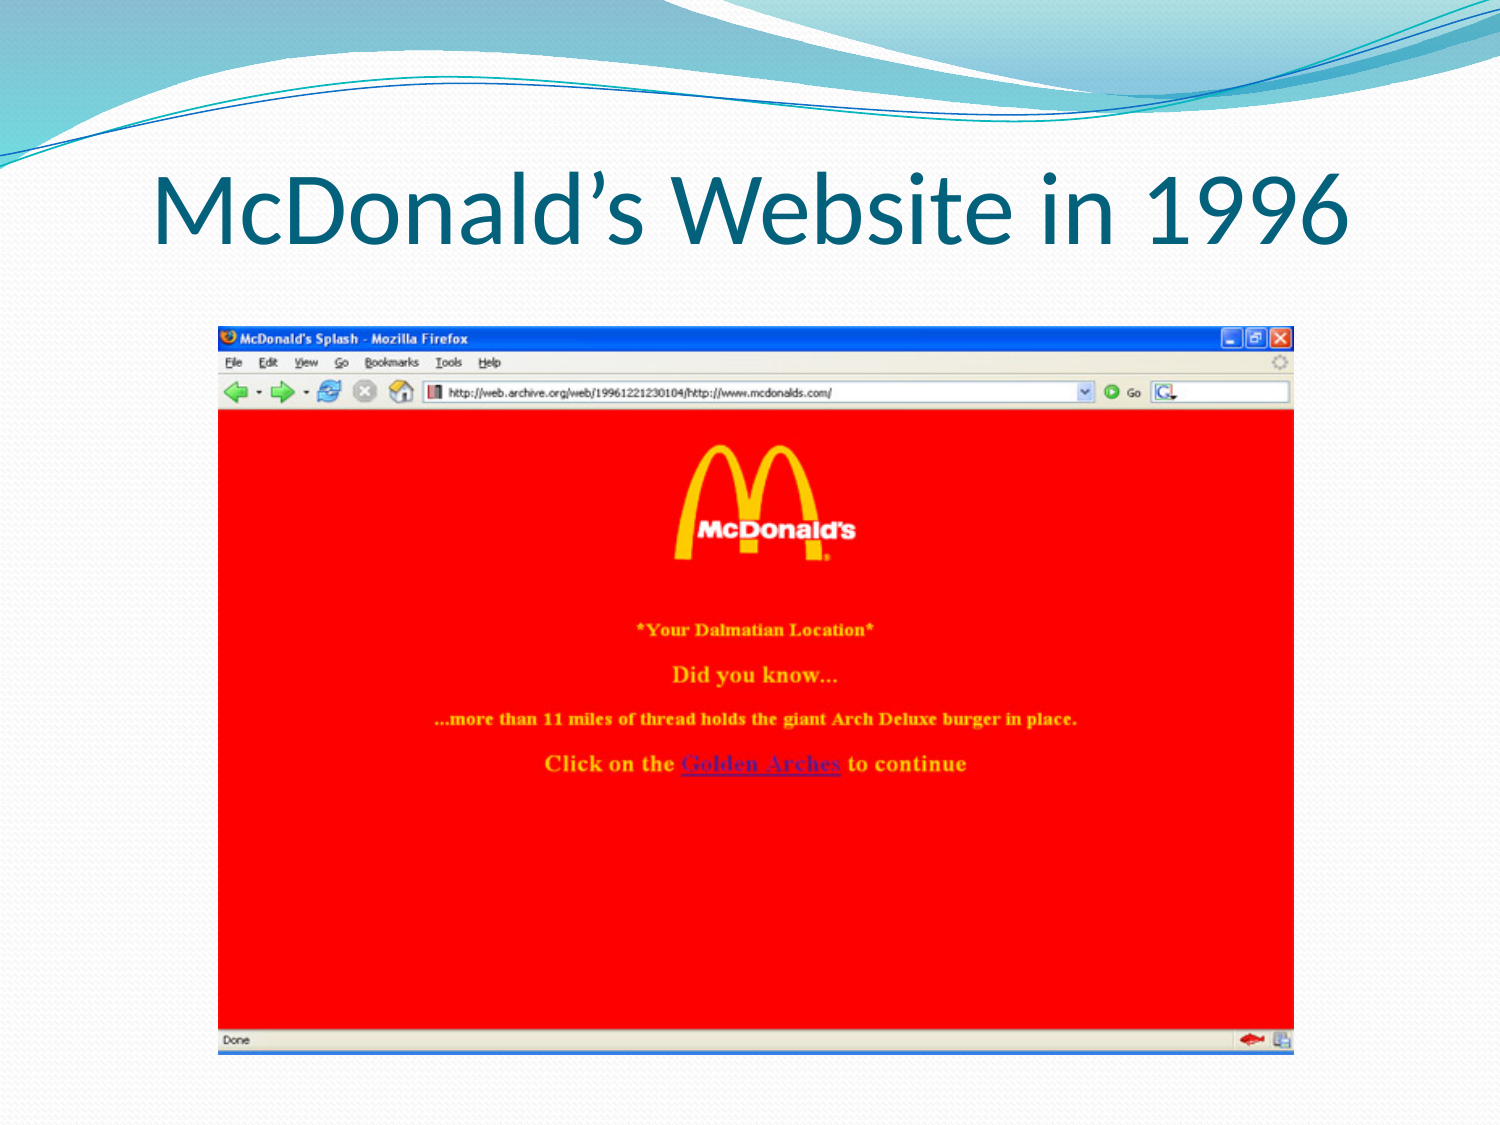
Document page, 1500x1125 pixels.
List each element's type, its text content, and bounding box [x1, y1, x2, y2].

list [218, 326, 1294, 1055]
title McDonald’s Website in 1996 [76, 78, 1427, 266]
